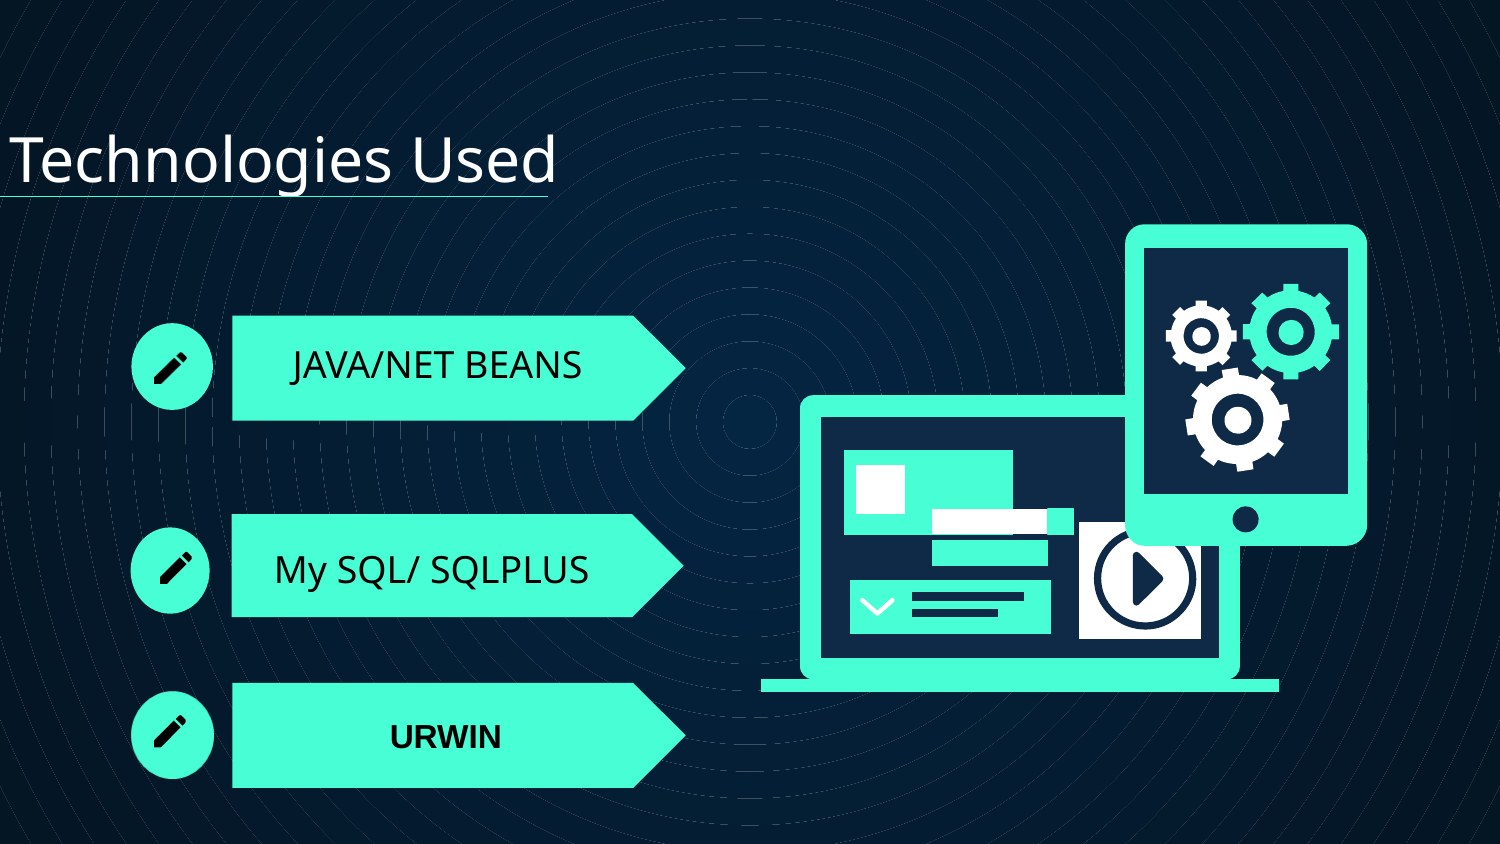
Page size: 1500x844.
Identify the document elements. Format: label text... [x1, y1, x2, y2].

text_box [131, 323, 213, 410]
text_box [1079, 521, 1202, 640]
text_box [1242, 283, 1339, 380]
text_box [1132, 551, 1164, 606]
text_box [800, 395, 1240, 678]
title Technologies Used [0, 110, 1280, 211]
text_box [130, 527, 210, 614]
text_box [181, 551, 192, 563]
text_box URWIN [232, 682, 686, 788]
text_box [1165, 300, 1237, 372]
text_box [820, 416, 1125, 441]
text_box [860, 597, 895, 616]
picture [153, 351, 187, 385]
text_box [231, 514, 684, 618]
text_box [1144, 247, 1349, 494]
text_box [932, 508, 1047, 535]
picture [131, 691, 214, 780]
text_box [1125, 224, 1368, 546]
text_box [843, 449, 1013, 536]
text_box [912, 608, 999, 618]
text_box [1093, 531, 1197, 630]
text_box [160, 557, 187, 584]
text_box [1047, 508, 1074, 535]
text_box [1232, 506, 1259, 533]
text_box [760, 678, 1280, 693]
text_box [903, 579, 1052, 634]
text_box [856, 464, 906, 514]
text_box [932, 540, 1048, 566]
title JAVA/NET BEANS [249, 351, 626, 402]
text_box [232, 315, 686, 421]
text_box [849, 579, 903, 634]
title My SQL/ SQLPLUS [258, 575, 633, 606]
text_box [1185, 367, 1290, 472]
text_box [820, 441, 1219, 658]
text_box [912, 592, 1024, 601]
